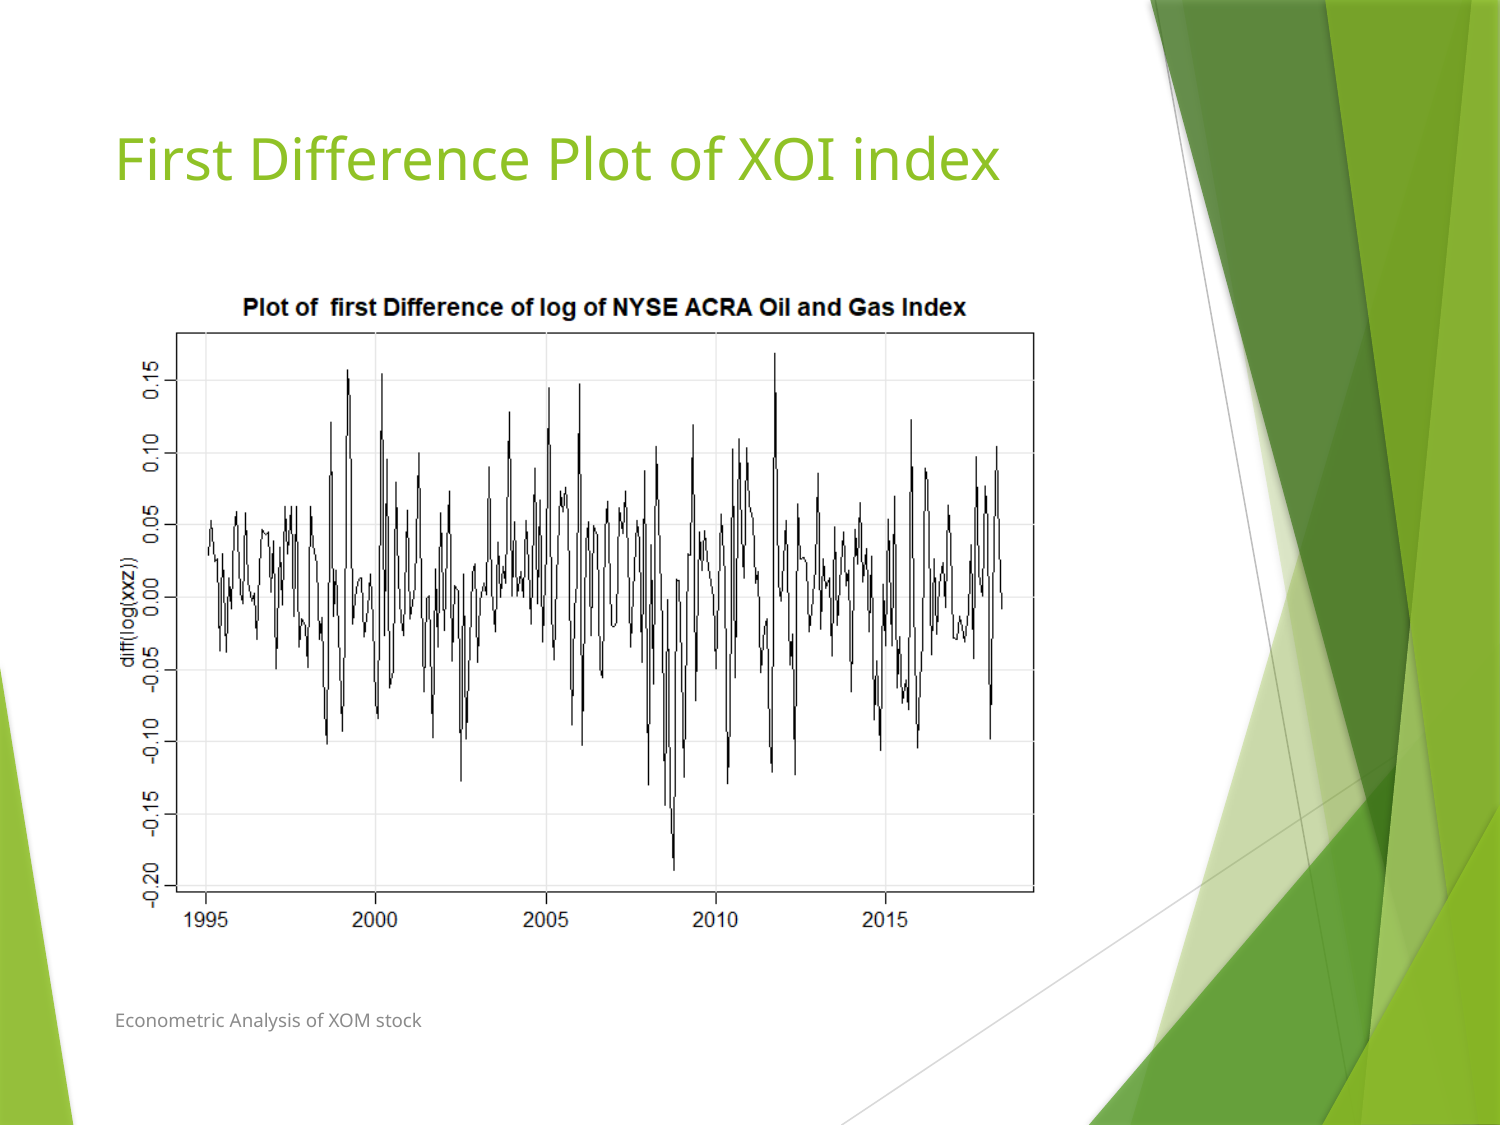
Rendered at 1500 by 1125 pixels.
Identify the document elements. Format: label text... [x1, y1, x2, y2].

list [120, 292, 1051, 931]
footer Econometric Analysis of XOM stock [99, 991, 859, 1051]
title First Difference Plot of XOI index [99, 115, 1239, 233]
